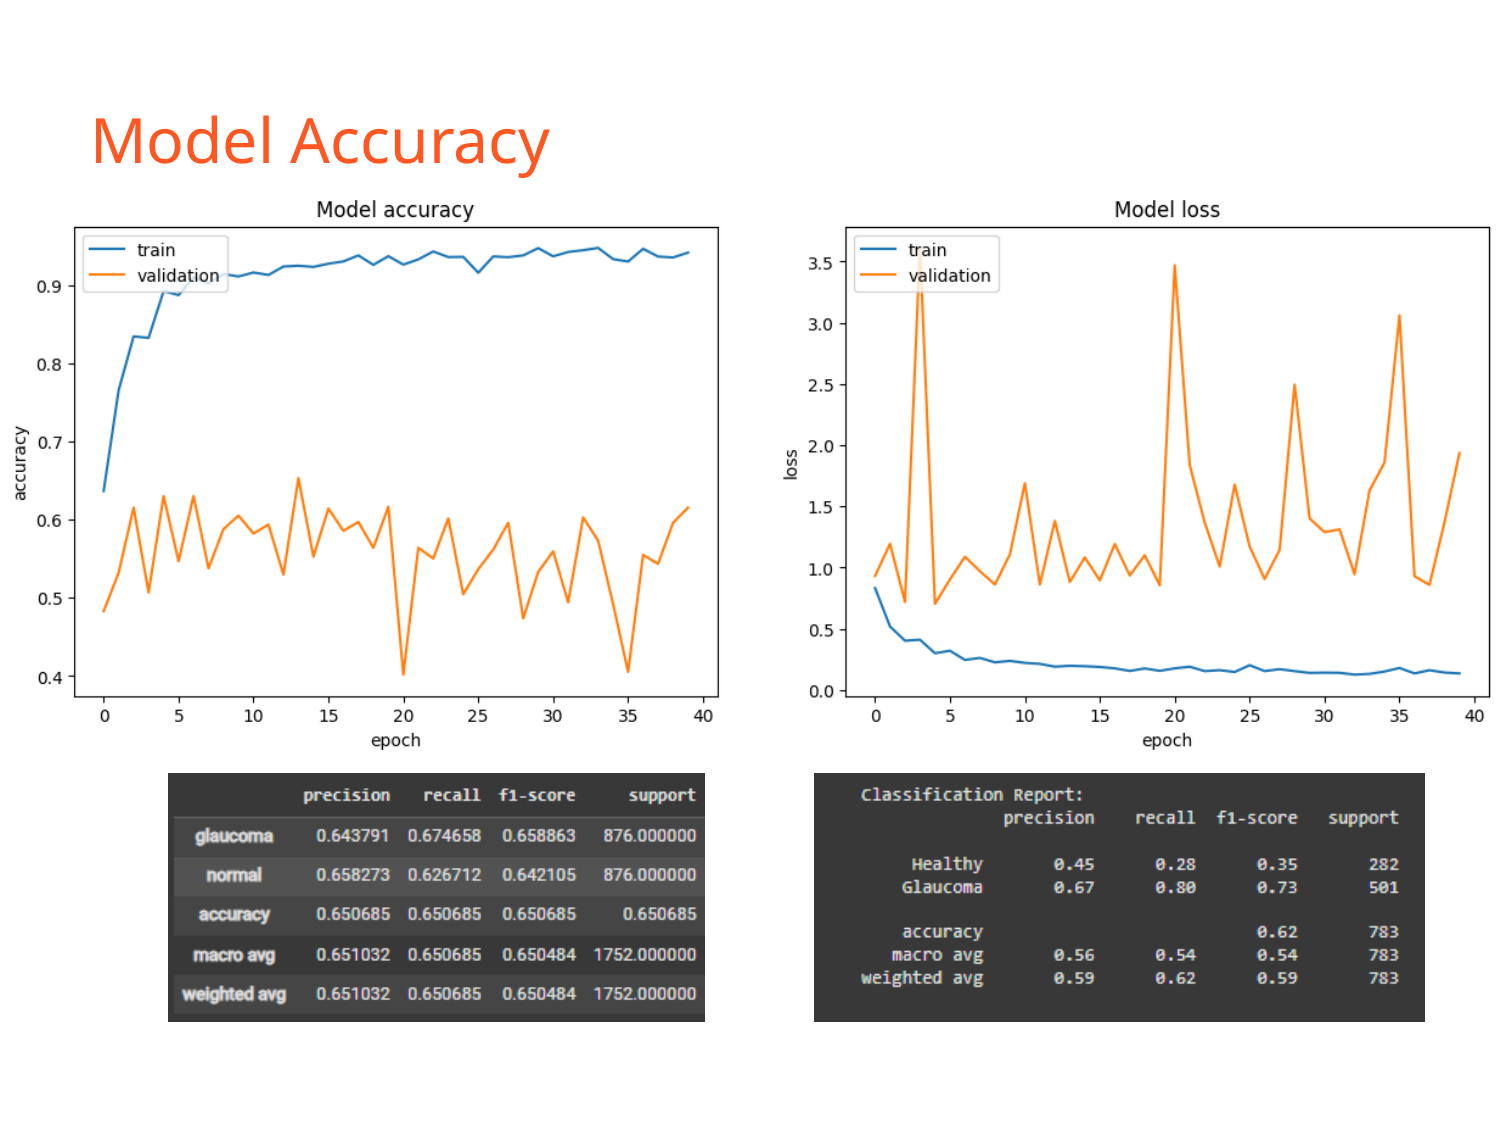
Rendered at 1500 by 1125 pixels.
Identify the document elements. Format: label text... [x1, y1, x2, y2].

title Model Accuracy [75, 45, 1425, 187]
picture [0, 188, 1500, 761]
picture [814, 773, 1426, 1023]
picture [168, 773, 705, 1023]
